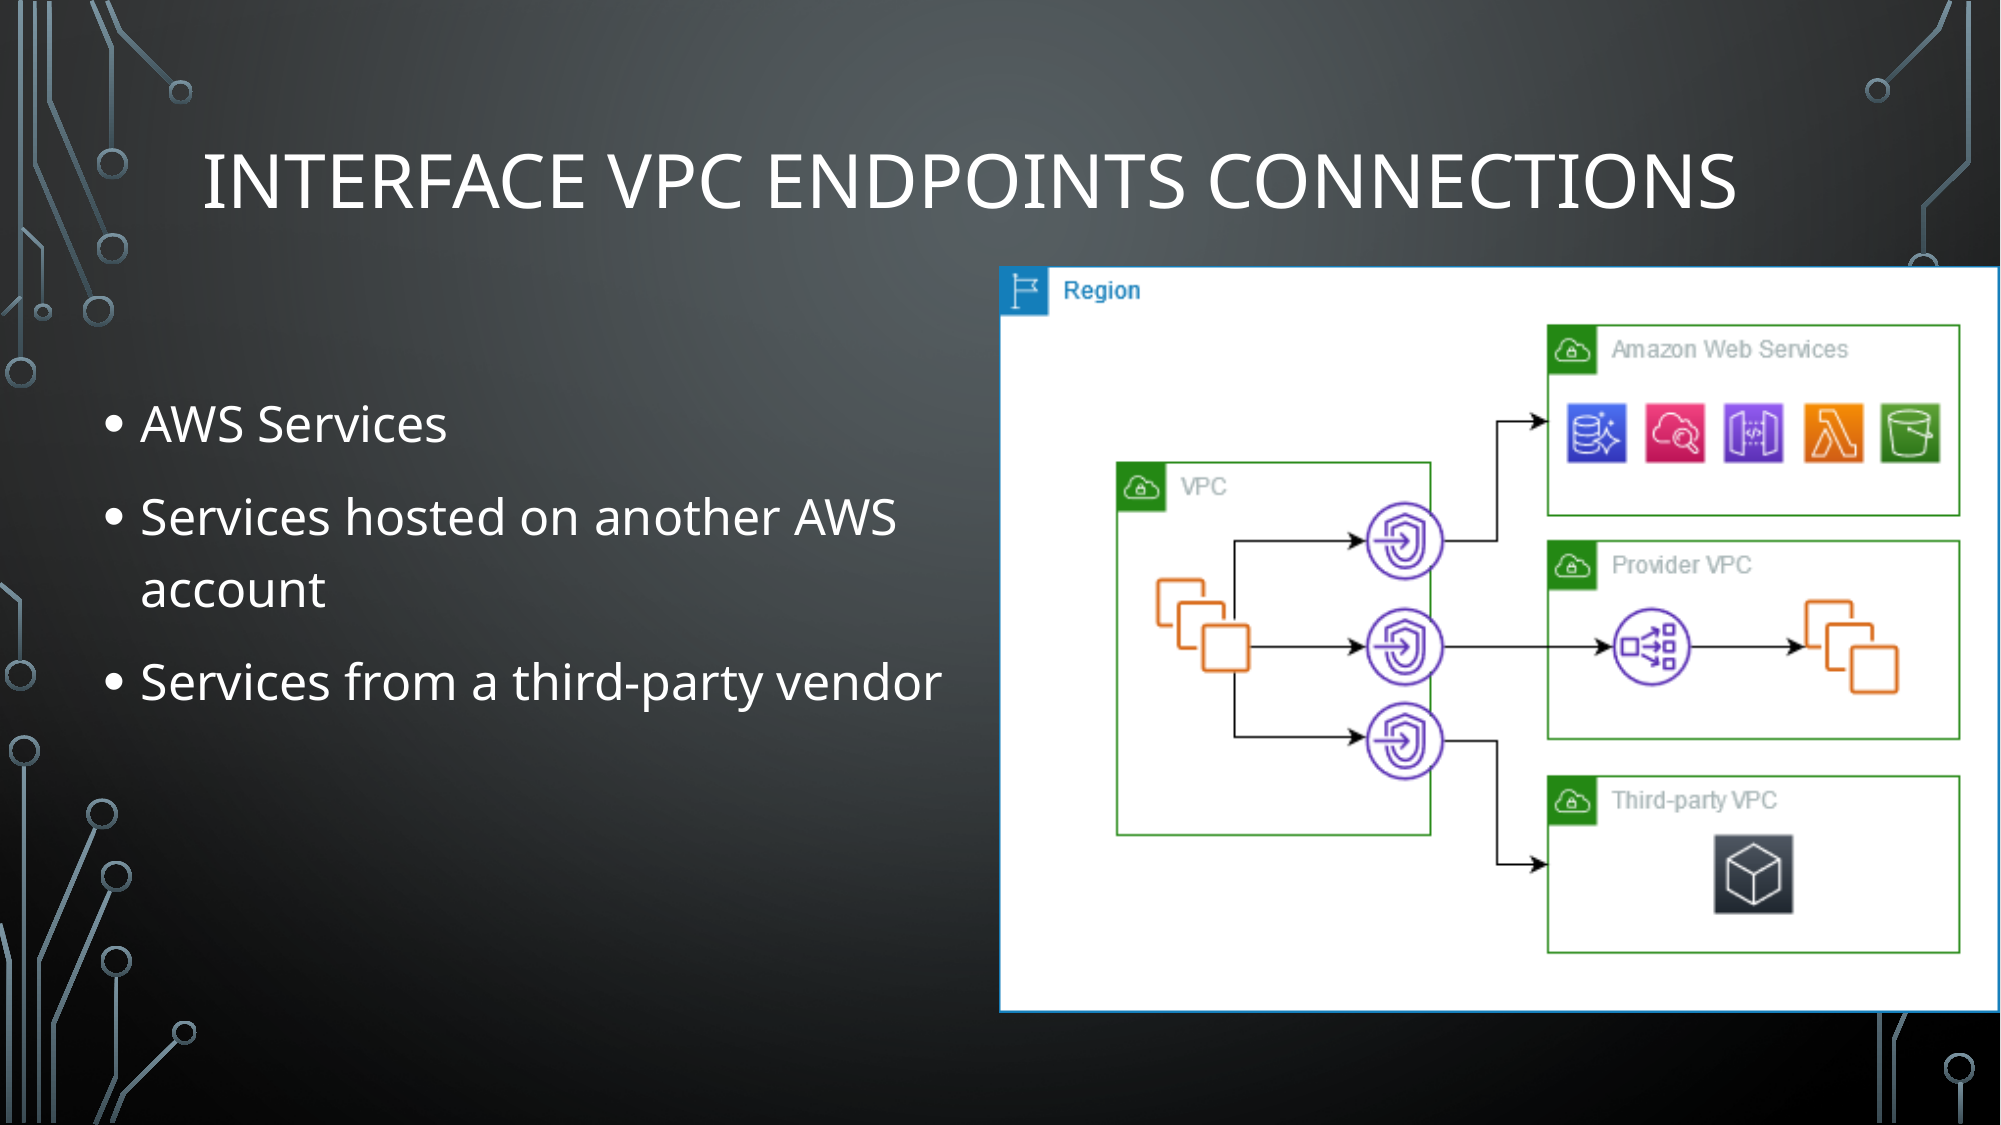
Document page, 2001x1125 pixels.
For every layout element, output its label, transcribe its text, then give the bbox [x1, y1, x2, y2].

picture [999, 266, 2000, 1013]
title Interface VPC Endpoints Connections [187, 101, 1813, 267]
list AWS Services Services hosted on another AWS account Services from a third-party vendor [88, 373, 979, 955]
